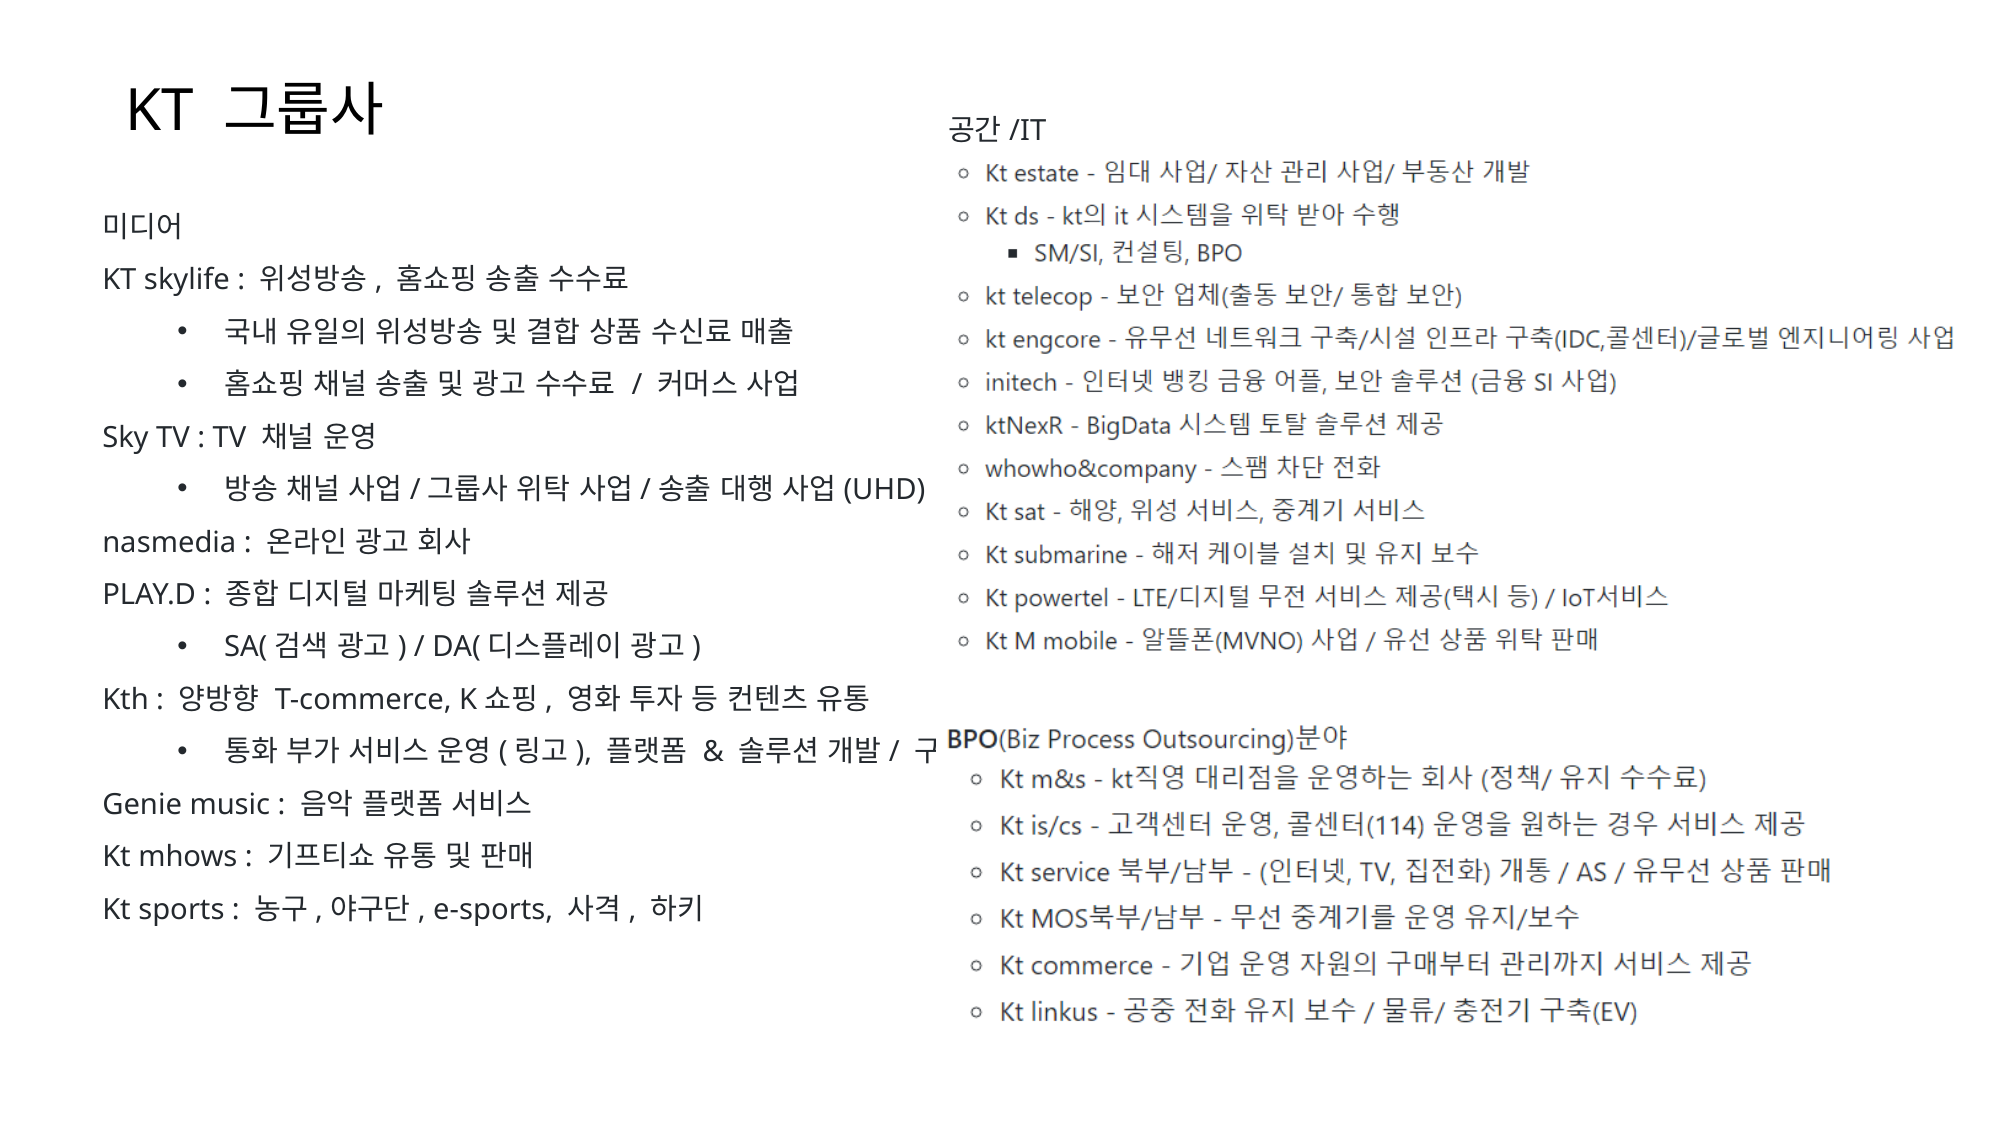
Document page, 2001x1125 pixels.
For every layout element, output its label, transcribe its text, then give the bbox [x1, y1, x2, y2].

text_box 미디어 KT skylife : 위성방송, 홈쇼핑 송출 수수료 국내 유일의 위성방송 및 결합 상품 수신료 매출 홈쇼핑 채널 송출 및 광고 수수료 / 커머스 사업 Sky TV : TV 채널 운영 방송 채널 사업/그룹사 위탁 사업/송출 대행 사업(UHD) nasmedia : 온라인 광고 회사 PLAY.D : 종합 디지털 마케팅 솔루션 제공 SA(검색 광고) / DA(디스플레이 광고) Kth : 양방향 T-commerce, K쇼핑, 영화 투자 등 컨텐츠 유통 통화 부가 서비스 운영(링고), 플랫폼 & 솔루션 개발/ 구축 Genie music : 음악 플랫폼 서비스 Kt mhows : 기프티쇼 유통 및 판매 Kt sports : 농구,야구단, e-sports, 사격, 하키 [87, 200, 998, 933]
picture [936, 707, 1852, 1049]
picture [936, 154, 1961, 658]
text_box 공간/IT [933, 103, 1062, 154]
text_box KT 그룹사 [111, 64, 399, 150]
